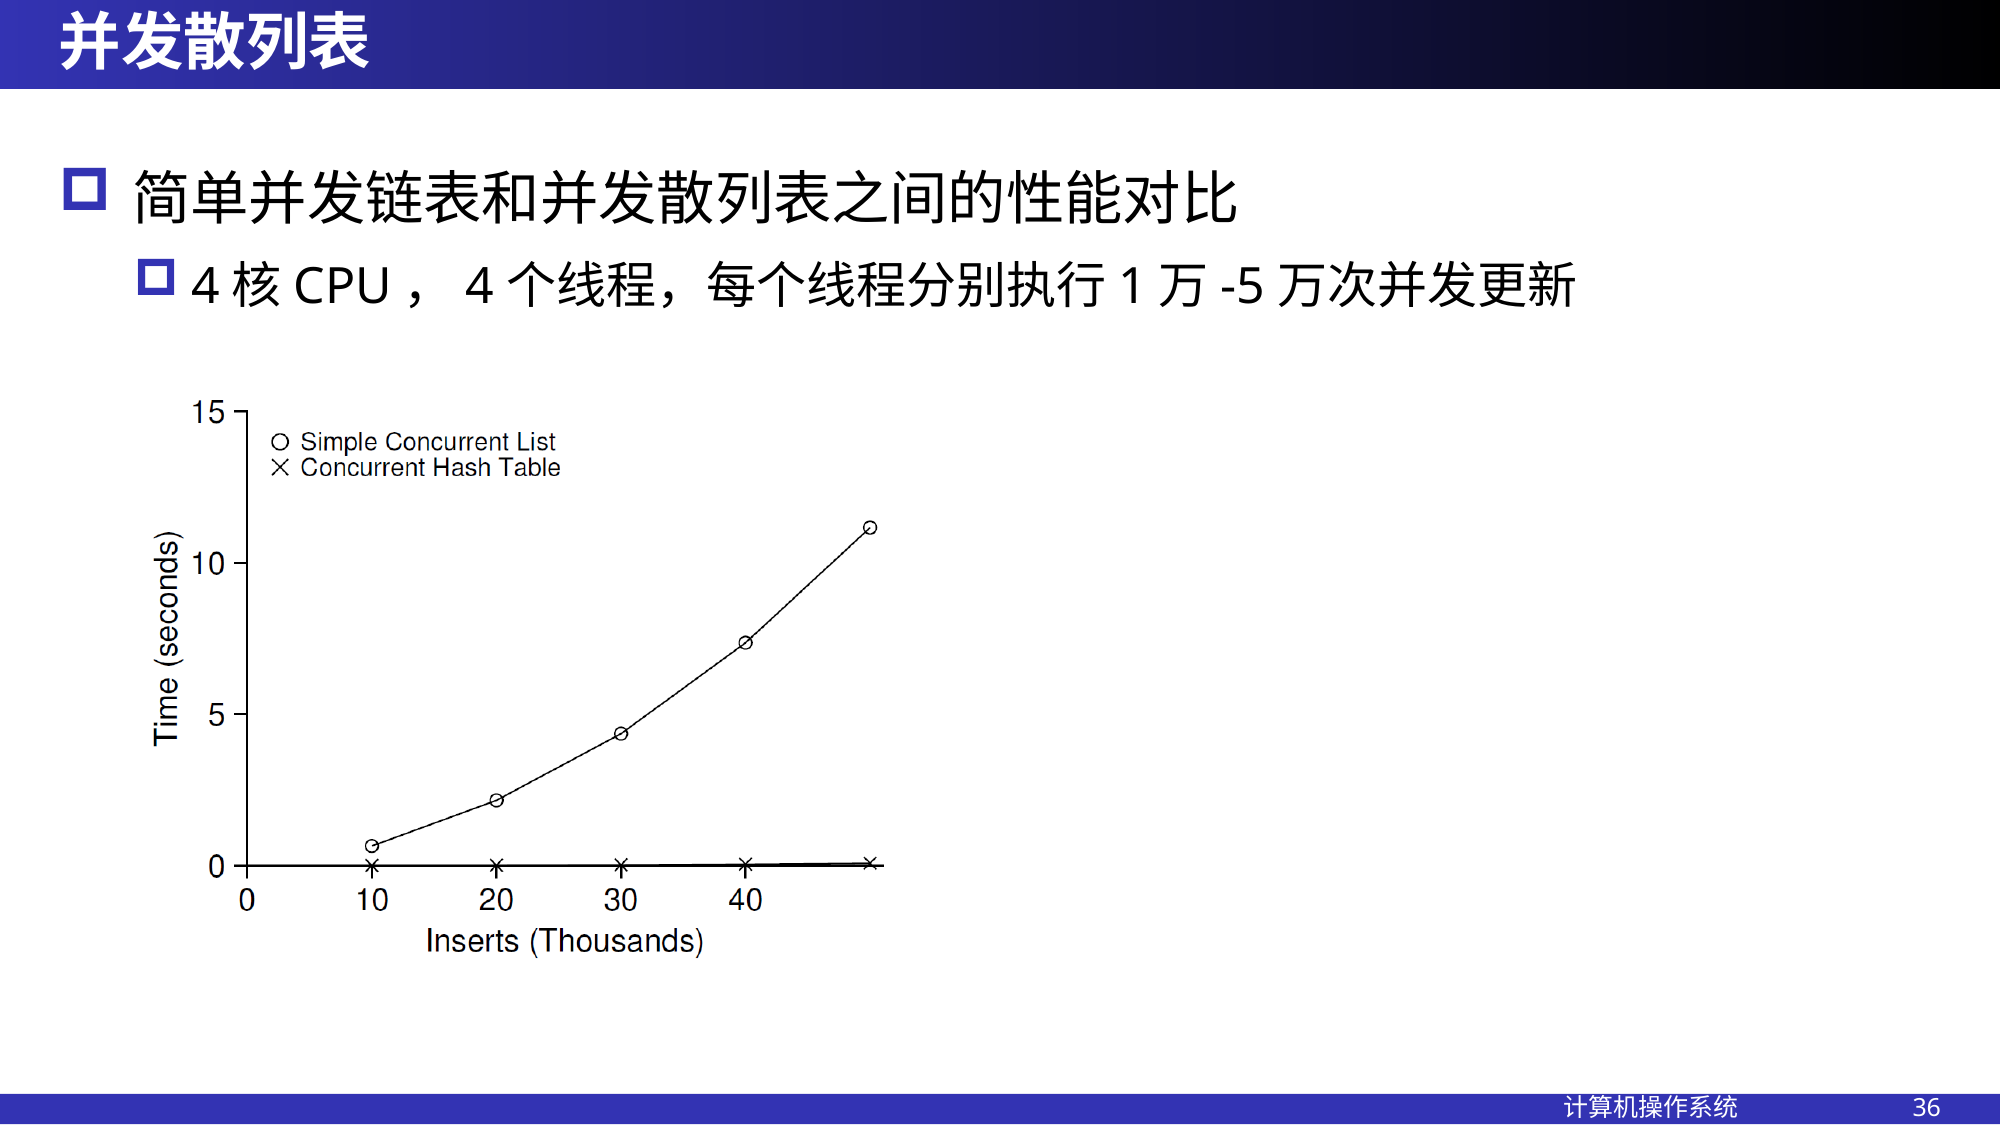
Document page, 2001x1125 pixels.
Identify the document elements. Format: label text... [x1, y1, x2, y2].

list 简单并发链表和并发散列表之间的性能对比 4核CPU，4个线程，每个线程分别执行1万-5万次并发更新 [0, 88, 2000, 1093]
slide_number 计算机操作系统 36 [0, 1093, 2000, 1125]
title 并发散列表 [0, 0, 2000, 88]
picture [81, 357, 1014, 979]
